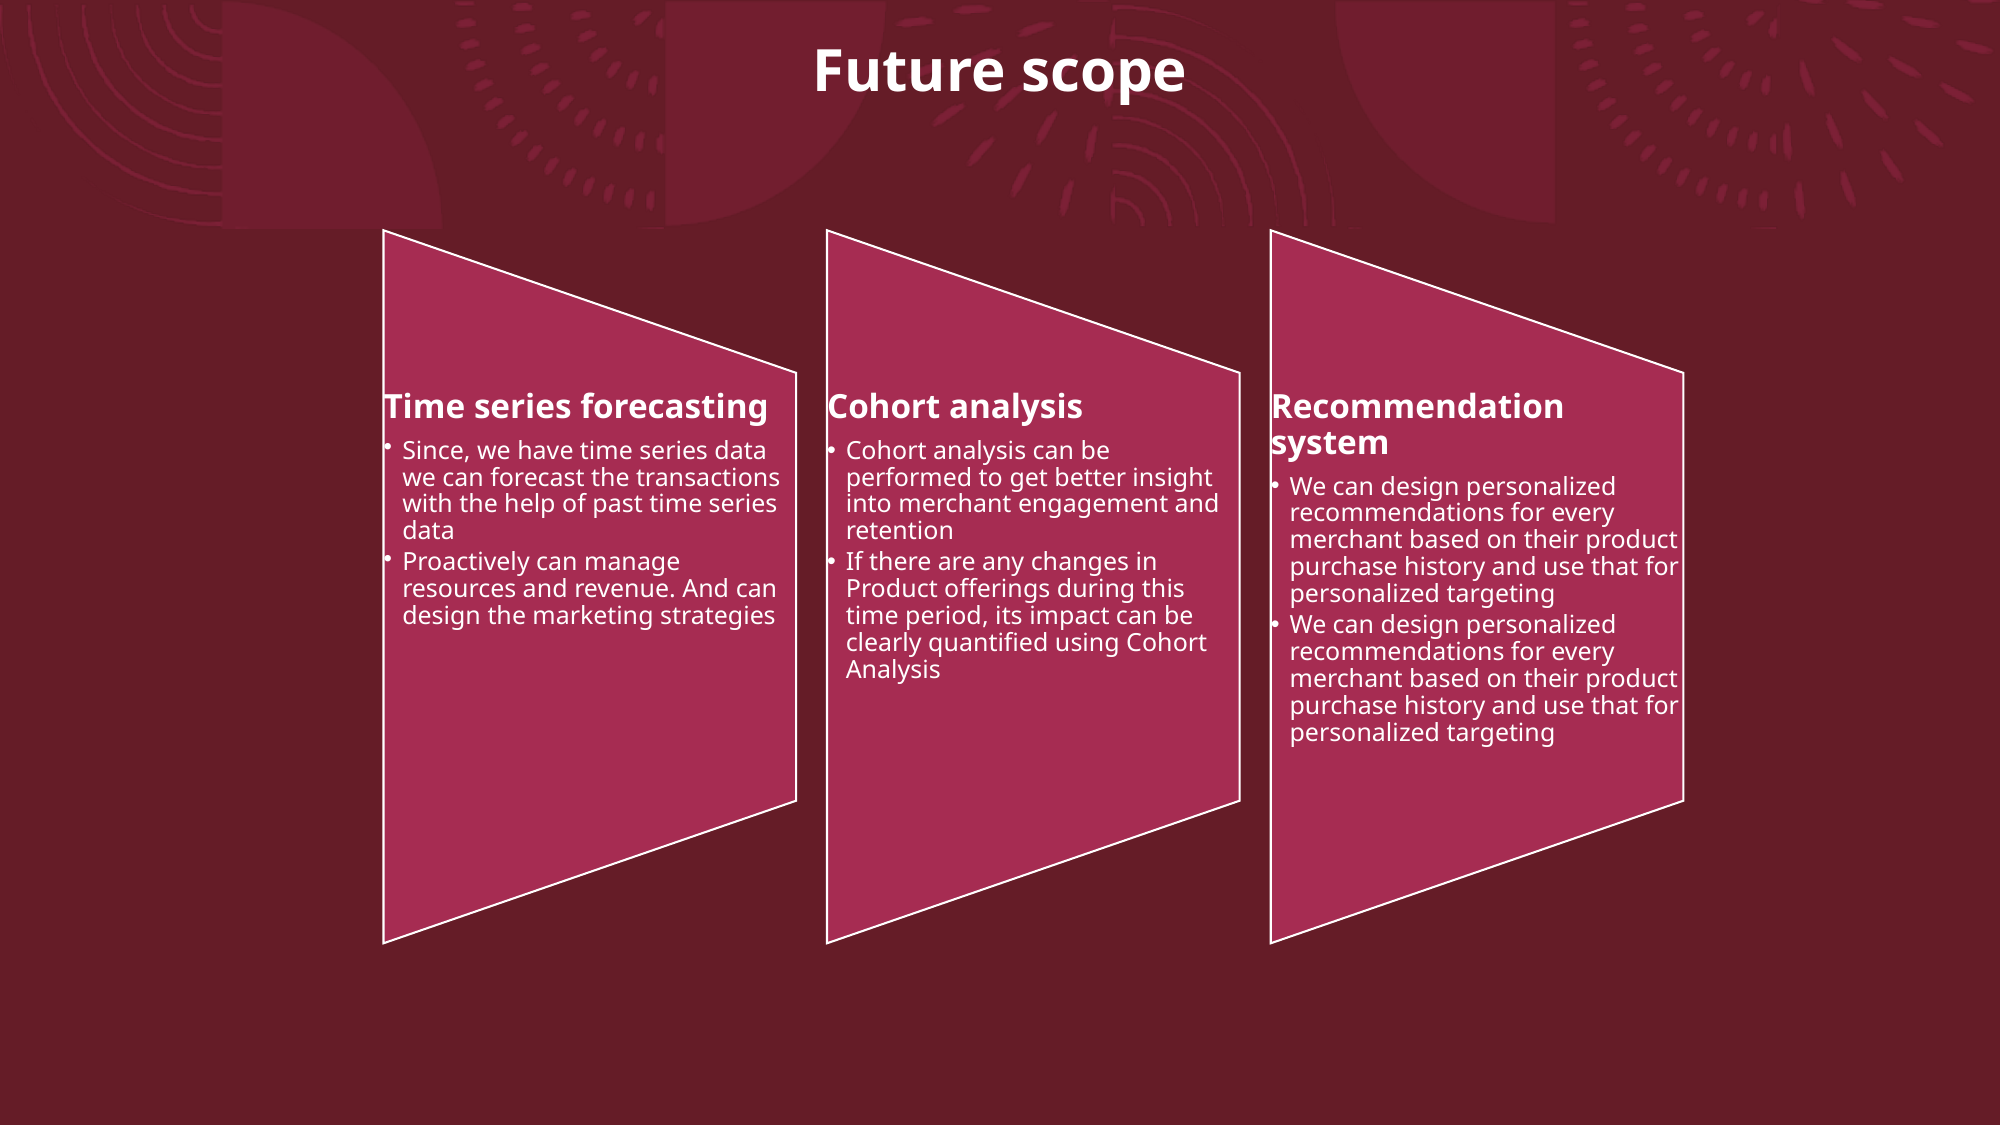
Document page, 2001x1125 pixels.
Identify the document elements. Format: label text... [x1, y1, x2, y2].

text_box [383, 230, 1684, 944]
title Future scope [137, 0, 1863, 111]
